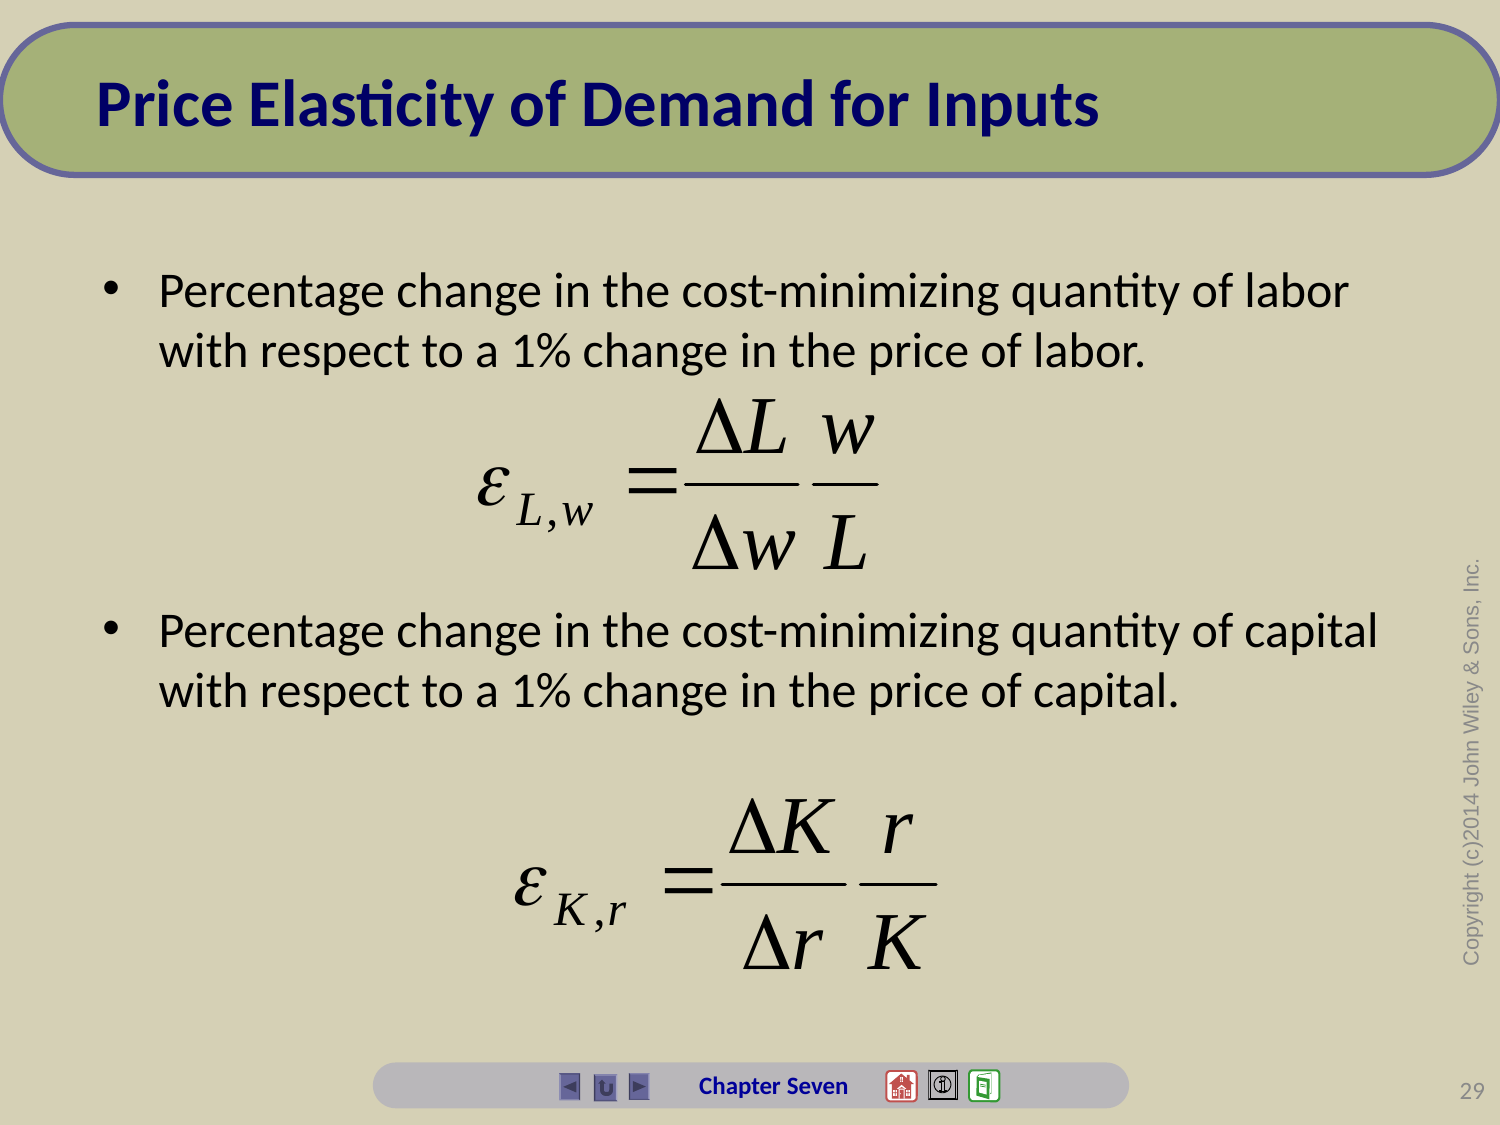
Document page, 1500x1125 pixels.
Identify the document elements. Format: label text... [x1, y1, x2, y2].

picture [557, 1072, 581, 1101]
text_box Price Elasticity of Demand for Inputs [0, 24, 1500, 175]
text_box Percentage change in the cost-minimizing quantity of labor with respect to a 1% change in the price of labor. Percentage change in the cost-minimizing quantity of capital with respect to a 1% change in the price of capital. [87, 249, 1463, 675]
text_box [372, 1062, 1130, 1109]
text_box Chapter Seven [684, 1062, 864, 1108]
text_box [967, 1068, 1001, 1103]
picture [592, 1073, 618, 1103]
picture [928, 1069, 958, 1101]
footer Copyright (c)2014 John Wiley & Sons, Inc. [1440, 525, 1500, 1000]
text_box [499, 774, 953, 988]
picture [628, 1072, 652, 1102]
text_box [462, 374, 895, 588]
slide_number 29 [1149, 1059, 1500, 1119]
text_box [885, 1069, 919, 1103]
